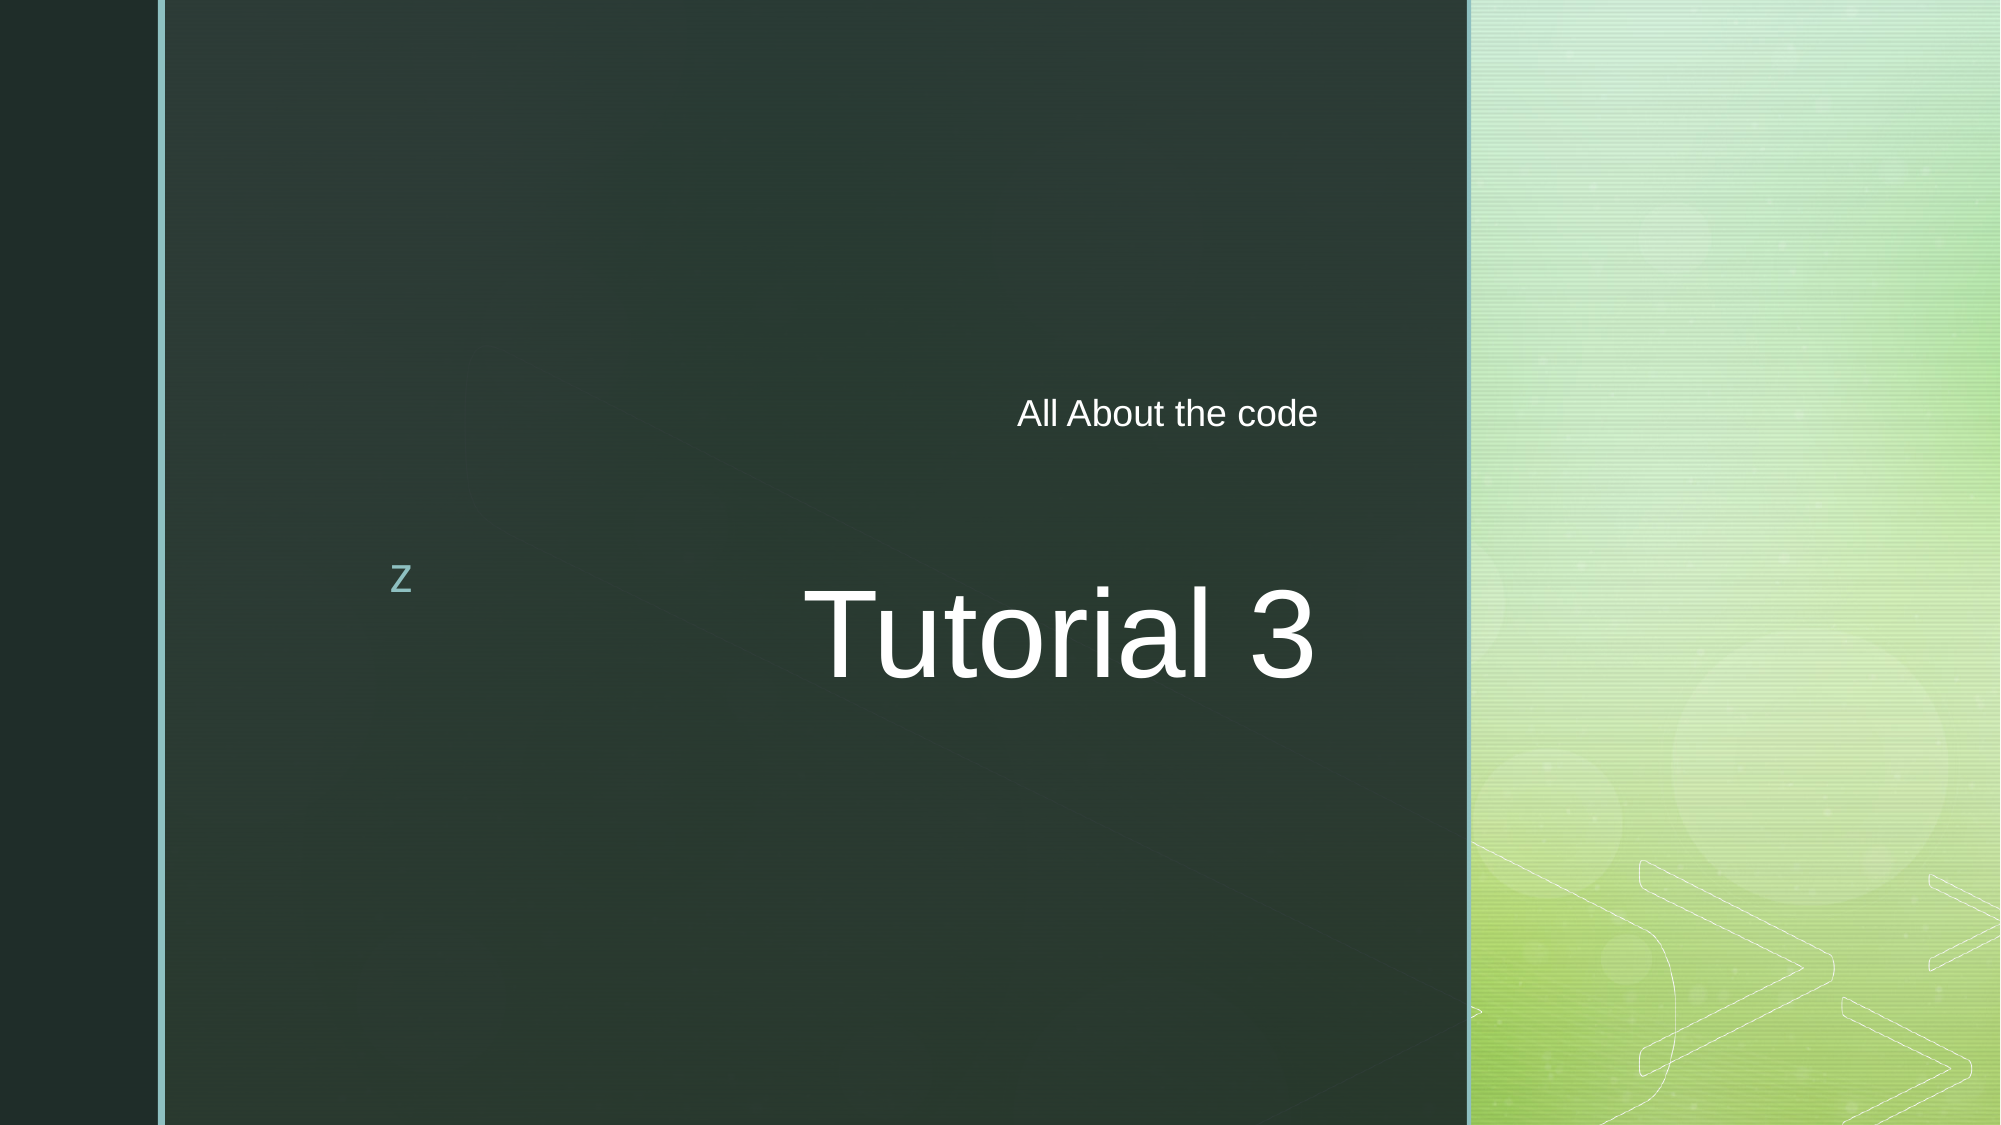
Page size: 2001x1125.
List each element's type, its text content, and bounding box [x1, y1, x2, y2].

subtitle All About the code [454, 372, 1334, 563]
title Tutorial 3 [428, 562, 1334, 935]
picture [1472, 0, 2001, 1125]
